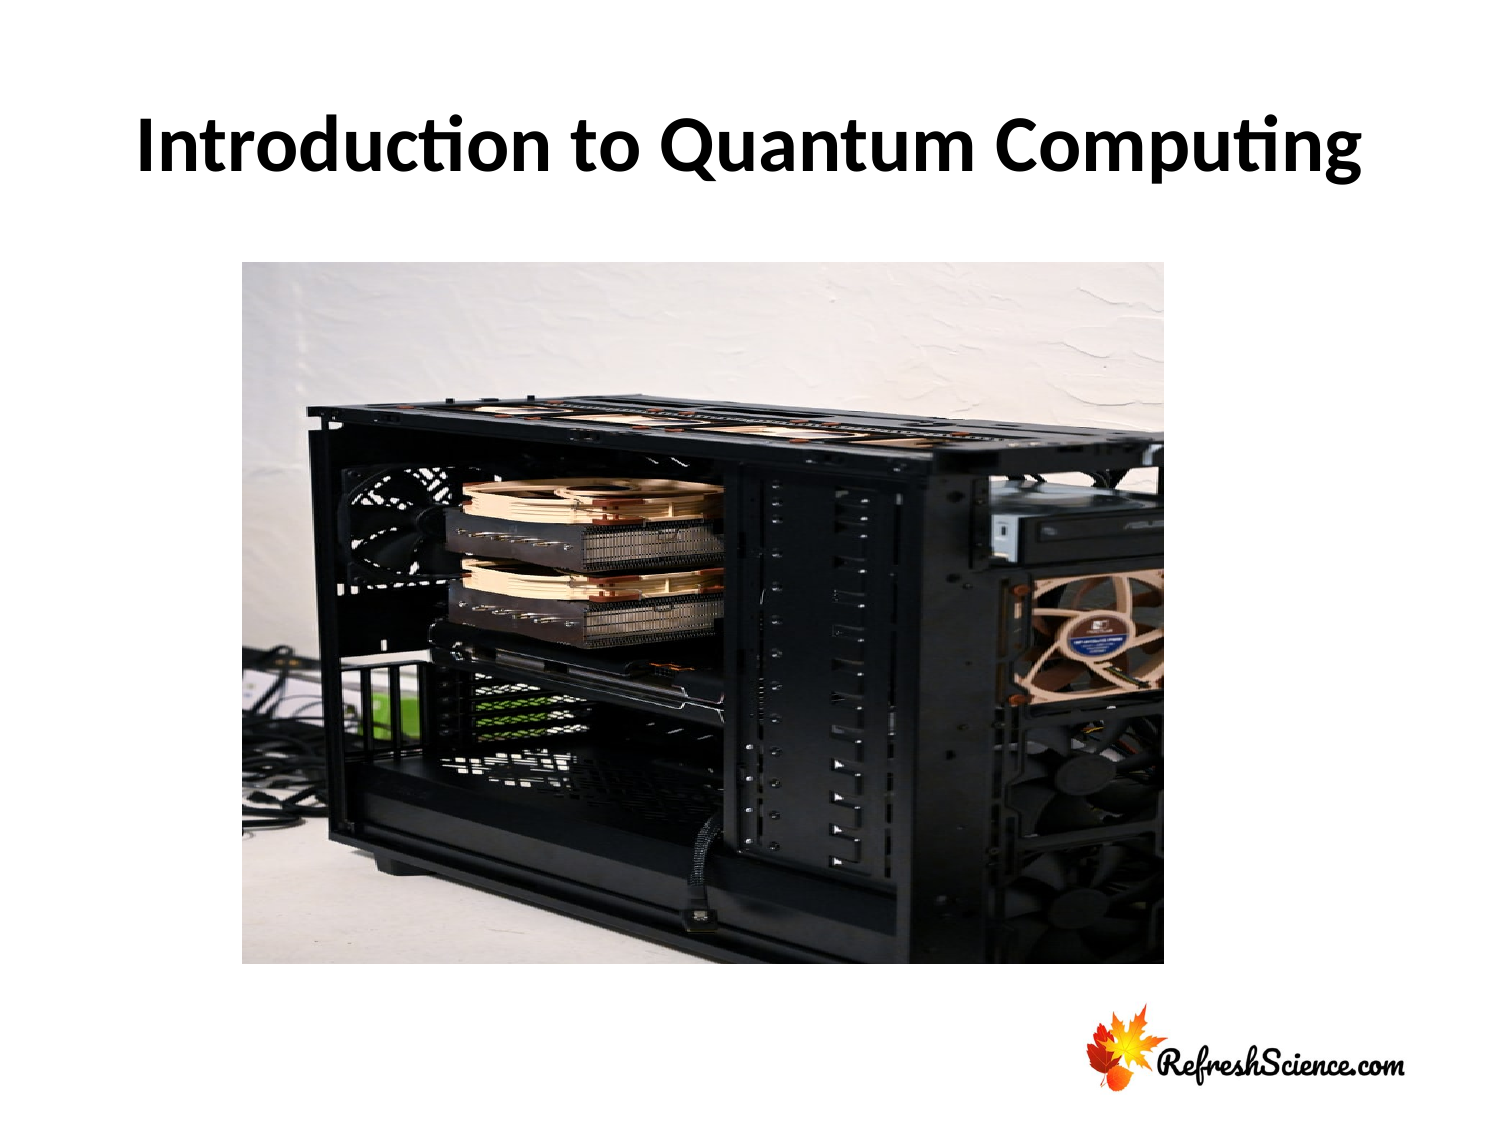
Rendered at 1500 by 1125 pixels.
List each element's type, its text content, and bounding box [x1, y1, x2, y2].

title Introduction to Quantum Computing [75, 45, 1425, 233]
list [241, 262, 1164, 965]
picture [1080, 999, 1427, 1113]
